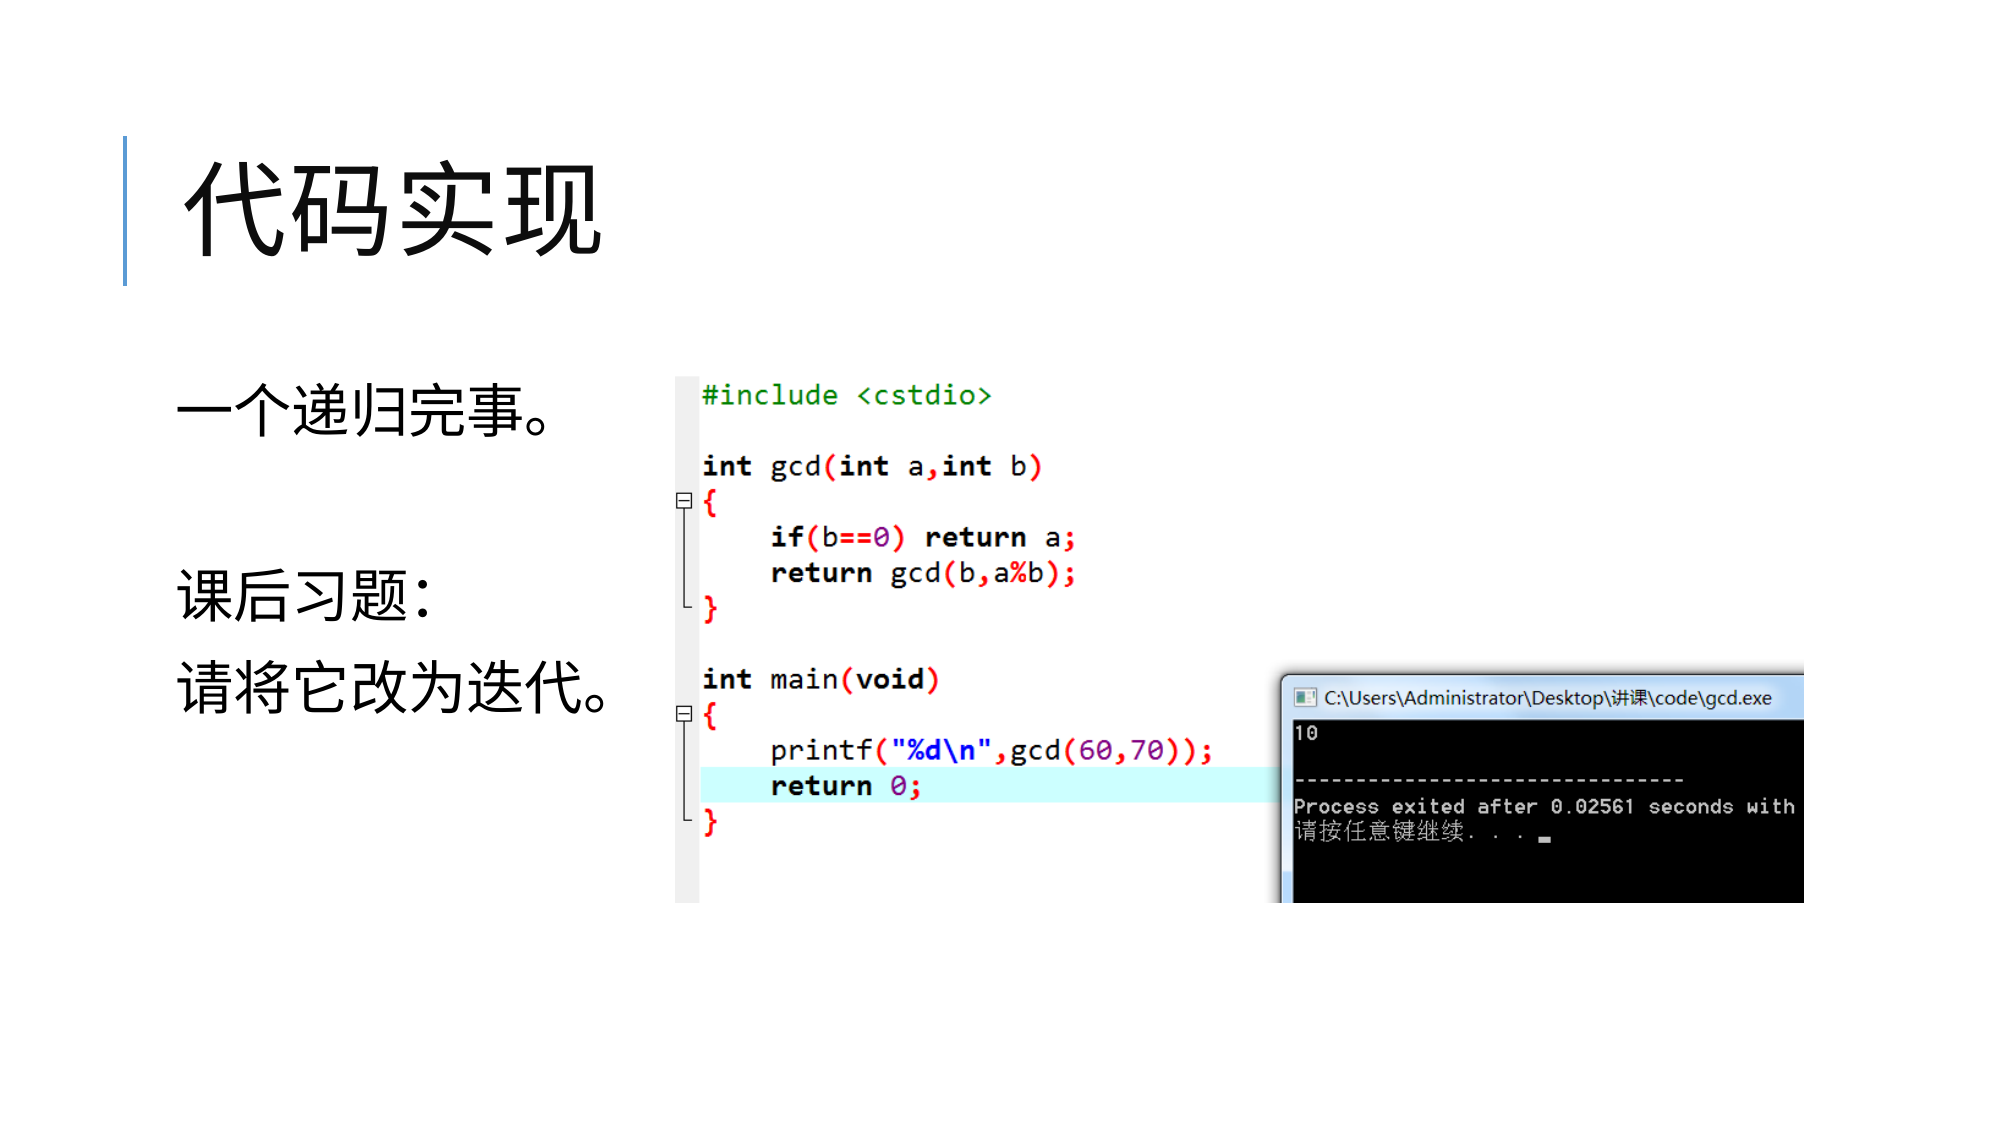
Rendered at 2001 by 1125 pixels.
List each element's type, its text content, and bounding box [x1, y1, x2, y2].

picture [674, 374, 1804, 904]
title 代码实现 [168, 96, 1763, 342]
list 一个递归完事。 课后习题： 请将它改为迭代。 [168, 375, 1763, 1035]
